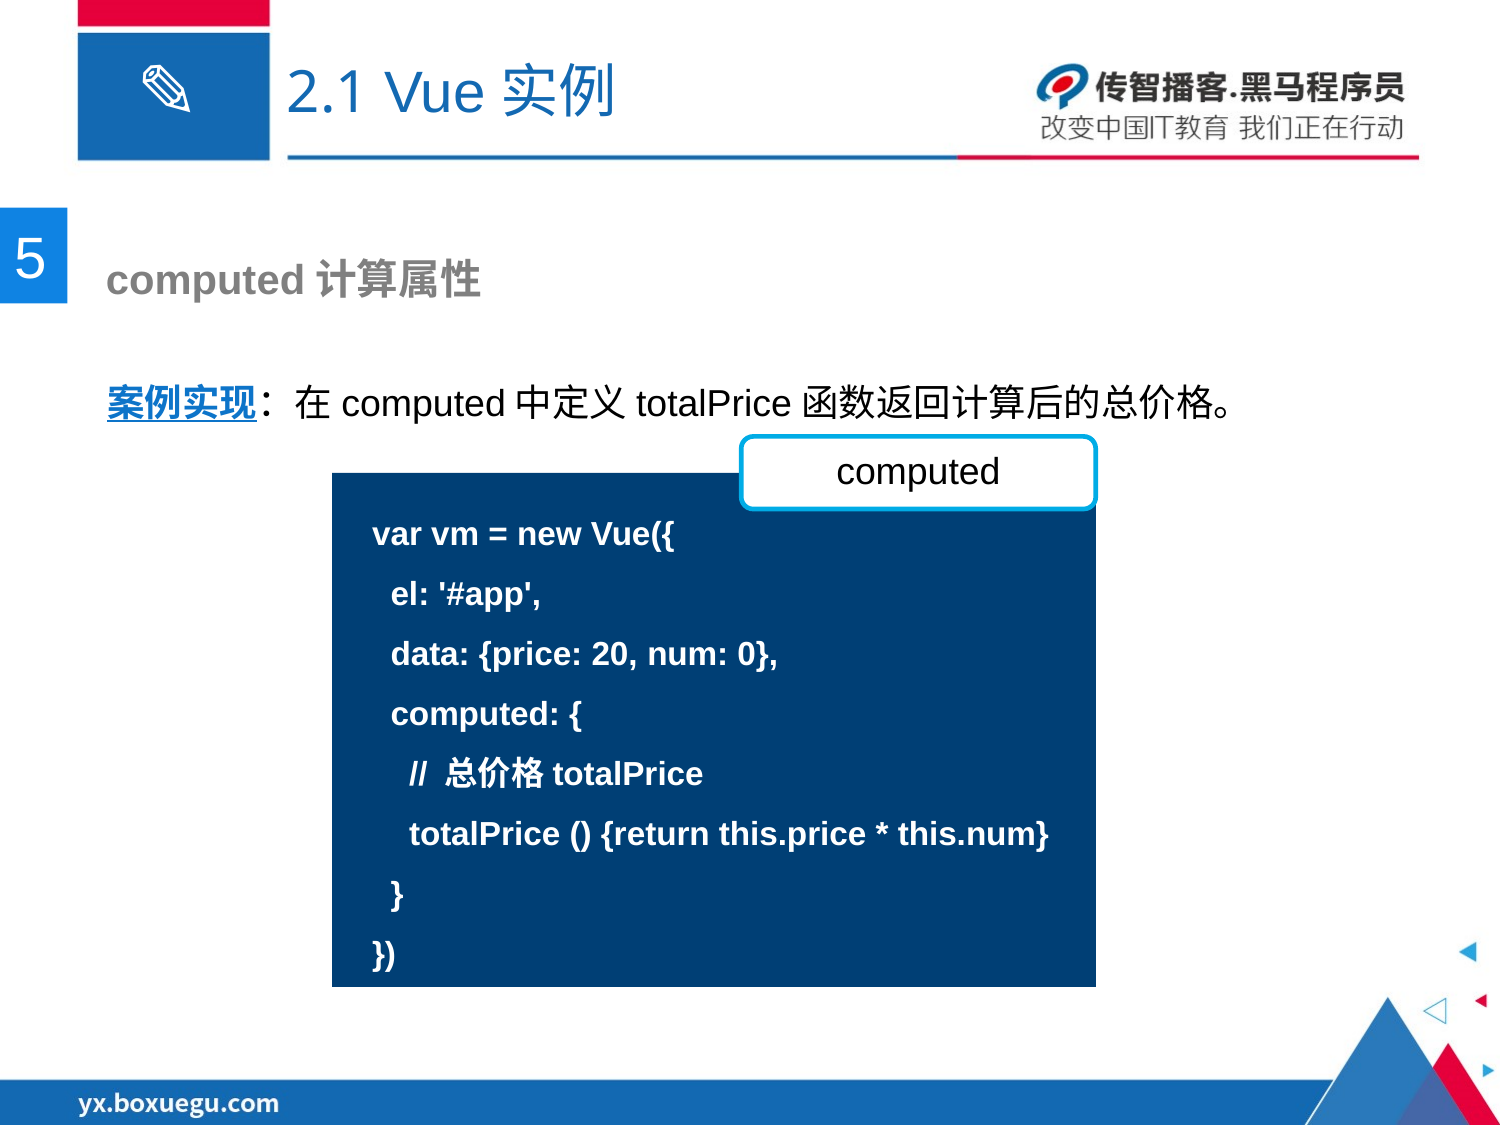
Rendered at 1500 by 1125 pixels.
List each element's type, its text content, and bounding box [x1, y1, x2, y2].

title 2.1 Vue实例 [271, 25, 1046, 153]
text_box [331, 472, 1097, 988]
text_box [0, 207, 68, 304]
picture [0, 1, 1500, 1125]
text_box computed [741, 436, 1096, 472]
text_box computed计算属性 [69, 245, 842, 355]
text_box 案例实现：在computed中定义totalPrice函数返回计算后的总价格。 [92, 326, 1390, 432]
